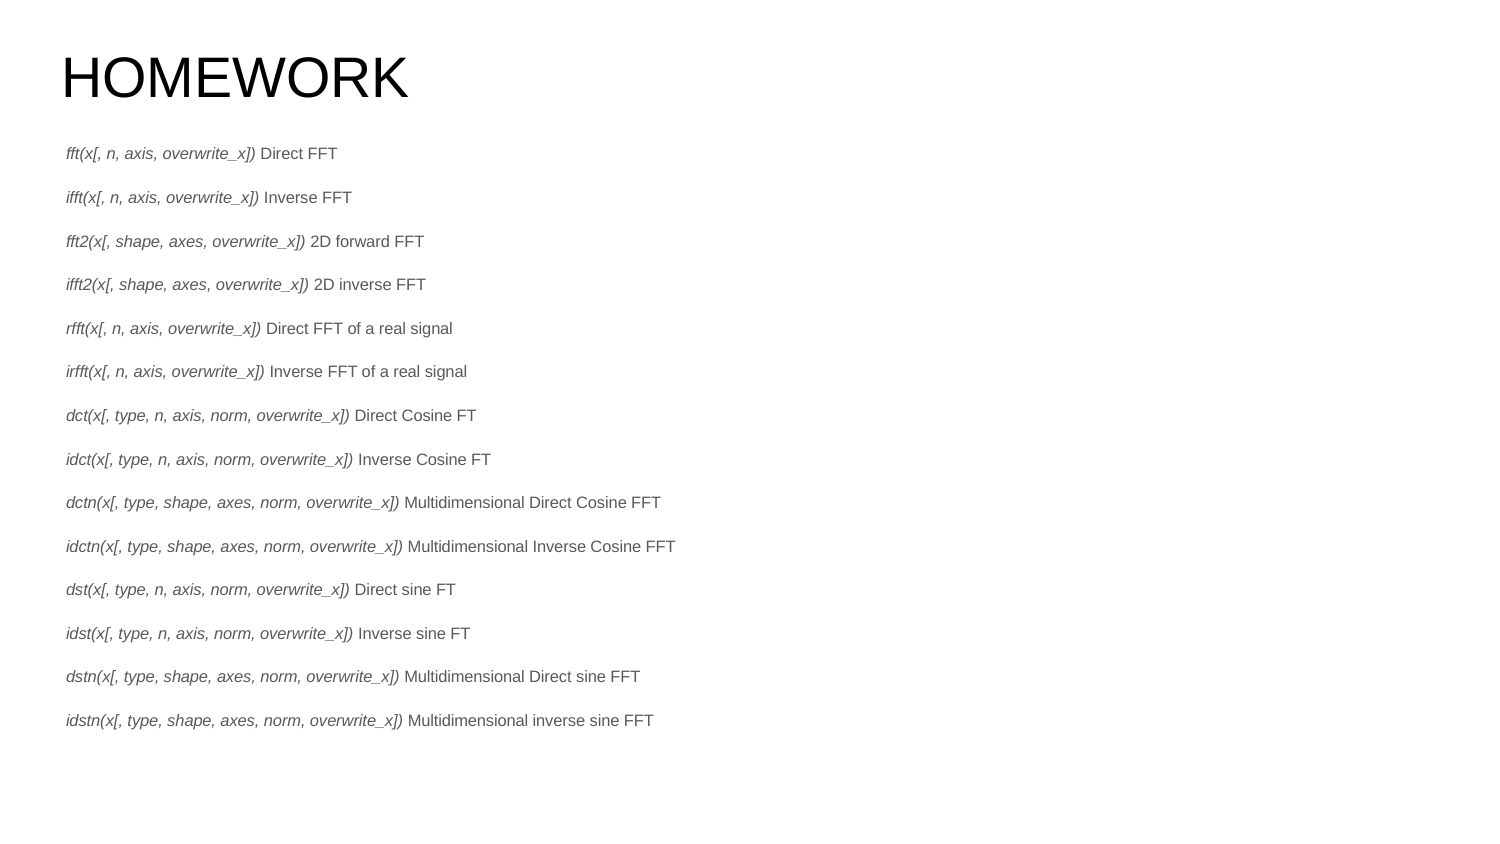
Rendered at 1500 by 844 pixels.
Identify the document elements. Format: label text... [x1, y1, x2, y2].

title HOMEWORK [46, 31, 1445, 126]
list fft(x[, n, axis, overwrite_x]) Direct FFT ifft(x[, n, axis, overwrite_x]) Inverse FFT fft2(x[, shape, axes, overwrite_x]) 2D forward FFT ifft2(x[, shape, axes, overwrite_x]) 2D inverse FFT rfft(x[, n, axis, overwrite_x]) Direct FFT of a real signal irfft(x[, n, axis, overwrite_x]) Inverse FFT of a real signal dct(x[, type, n, axis, norm, overwrite_x]) Direct Cosine FT idct(x[, type, n, axis, norm, overwrite_x]) Inverse Cosine FT dctn(x[, type, shape, axes, norm, overwrite_x]) Multidimensional Direct Cosine FFT idctn(x[, type, shape, axes, norm, overwrite_x]) Multidimensional Inverse Cosine FFT dst(x[, type, n, axis, norm, overwrite_x]) Direct sine FT idst(x[, type, n, axis, norm, overwrite_x]) Inverse sine FT dstn(x[, type, shape, axes, norm, overwrite_x]) Multidimensional Direct sine FFT idstn(x[, type, shape, axes, norm, overwrite_x]) Multidimensional inverse sine FFT [51, 129, 1449, 826]
